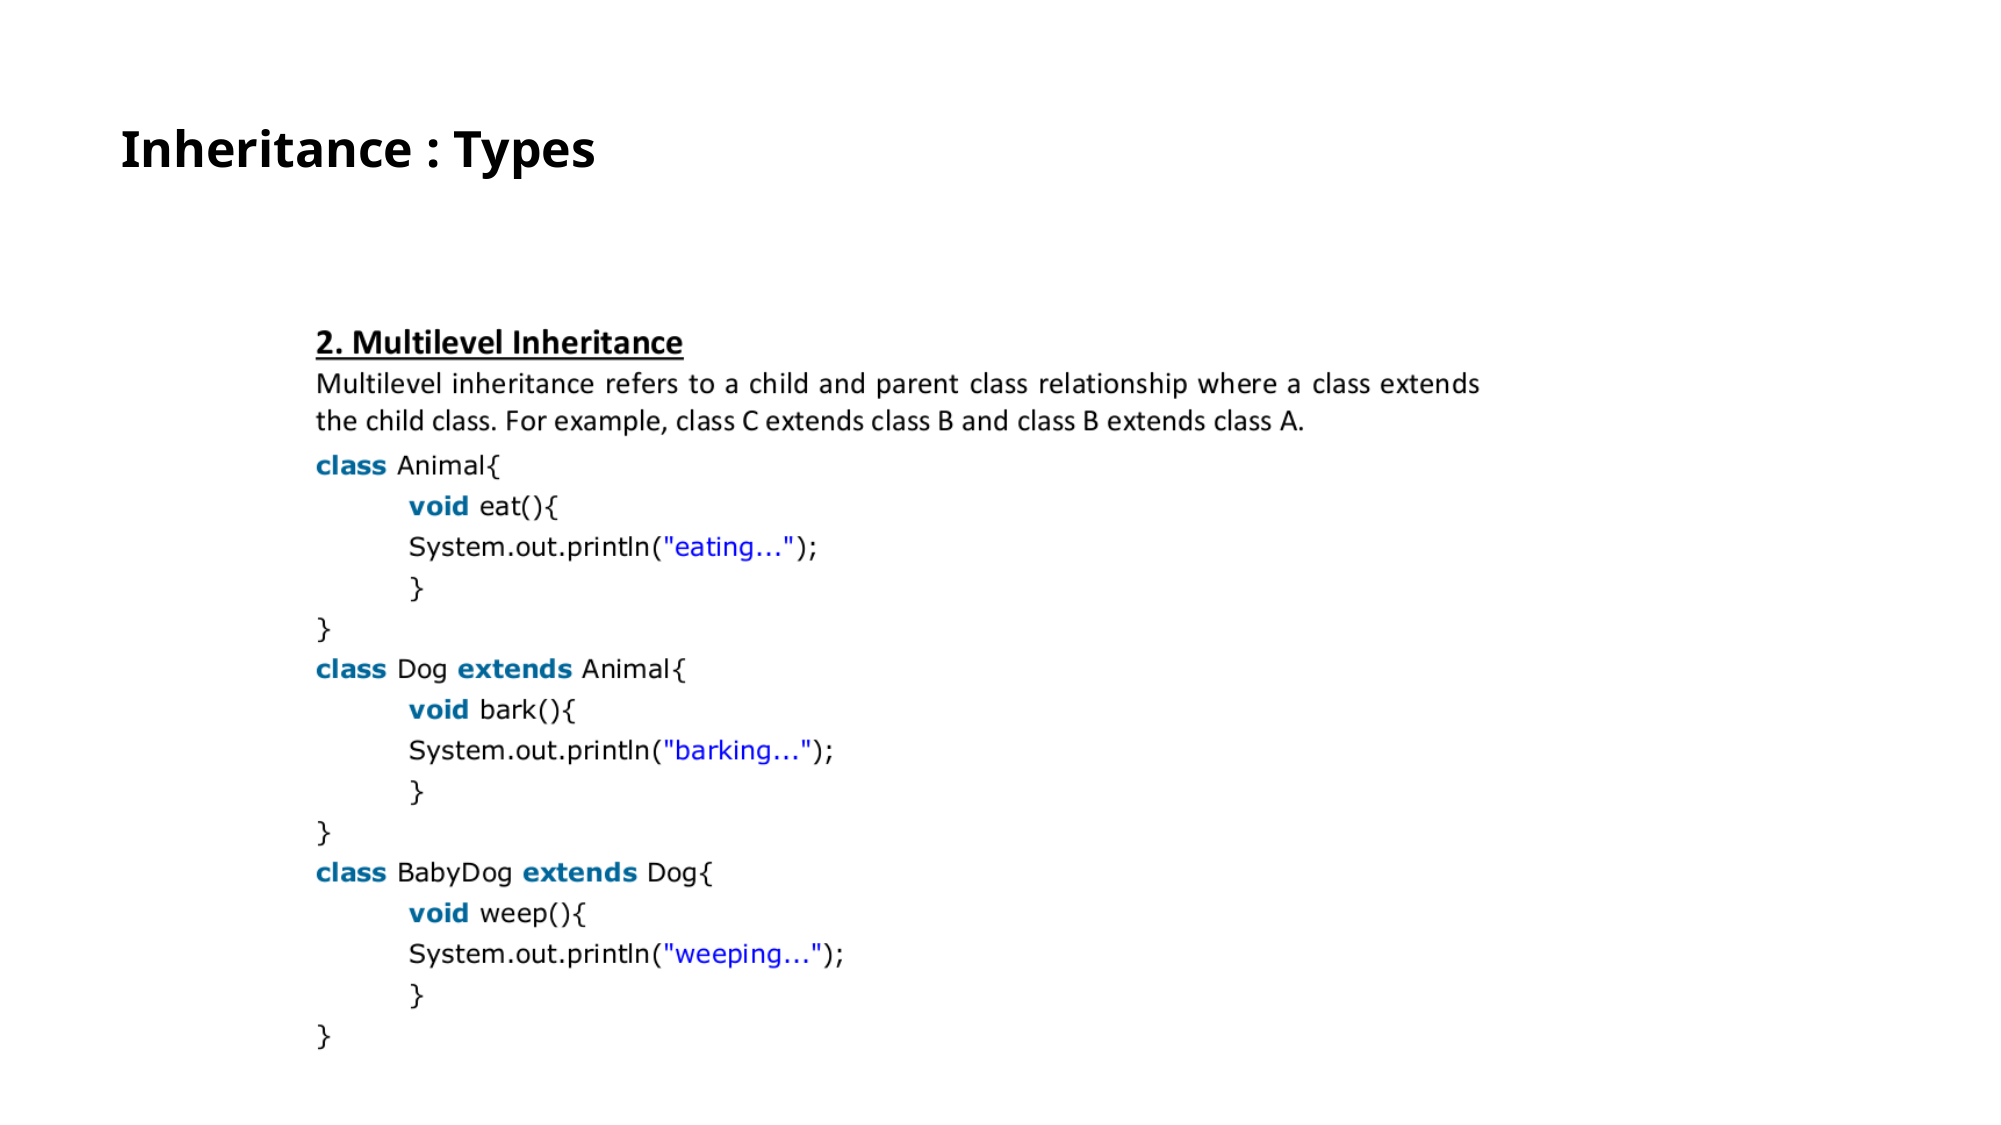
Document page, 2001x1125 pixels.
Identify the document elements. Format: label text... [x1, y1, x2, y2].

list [296, 299, 1504, 1056]
title Inheritance : Types [106, 42, 1832, 260]
